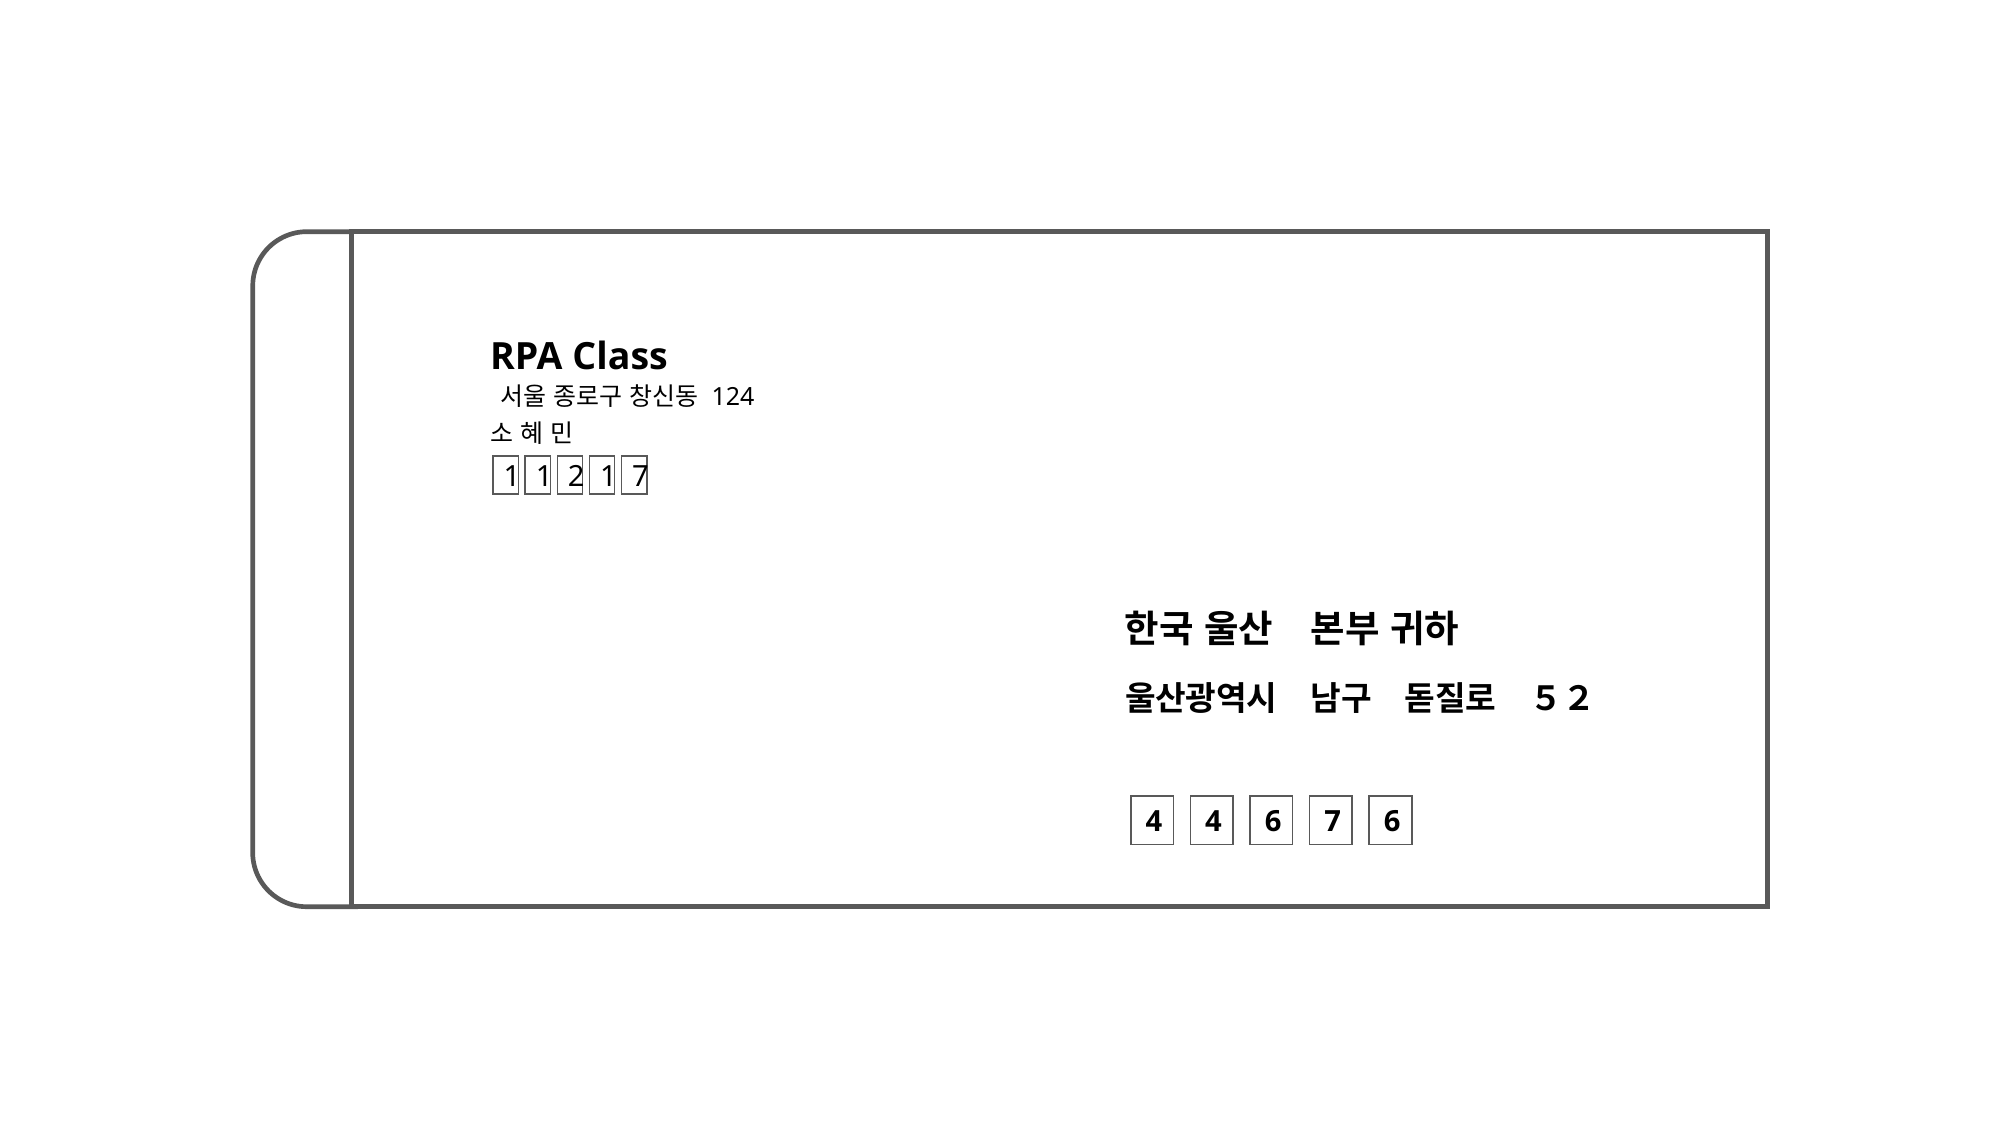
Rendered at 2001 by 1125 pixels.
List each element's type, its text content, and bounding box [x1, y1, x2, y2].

text_box 6 [1249, 795, 1294, 845]
text_box 4 [1130, 795, 1174, 845]
text_box RPA Class [475, 324, 683, 384]
text_box 7 [620, 455, 648, 495]
text_box 6 [1368, 795, 1413, 845]
text_box 1 [588, 455, 616, 495]
text_box 1 [492, 455, 519, 495]
text_box 한국 울산 본부 귀하 [1110, 597, 1748, 657]
text_box 7 [1309, 795, 1353, 845]
text_box [251, 230, 362, 908]
text_box [351, 231, 1769, 908]
text_box 2 [556, 455, 584, 495]
text_box 4 [1189, 795, 1234, 845]
text_box 서울 종로구 창신동 124 [485, 373, 770, 418]
text_box 울산광역시 남구 돋질로 ５２ [1110, 669, 1768, 804]
text_box 소 혜 민 [476, 410, 647, 456]
text_box 1 [524, 455, 552, 495]
